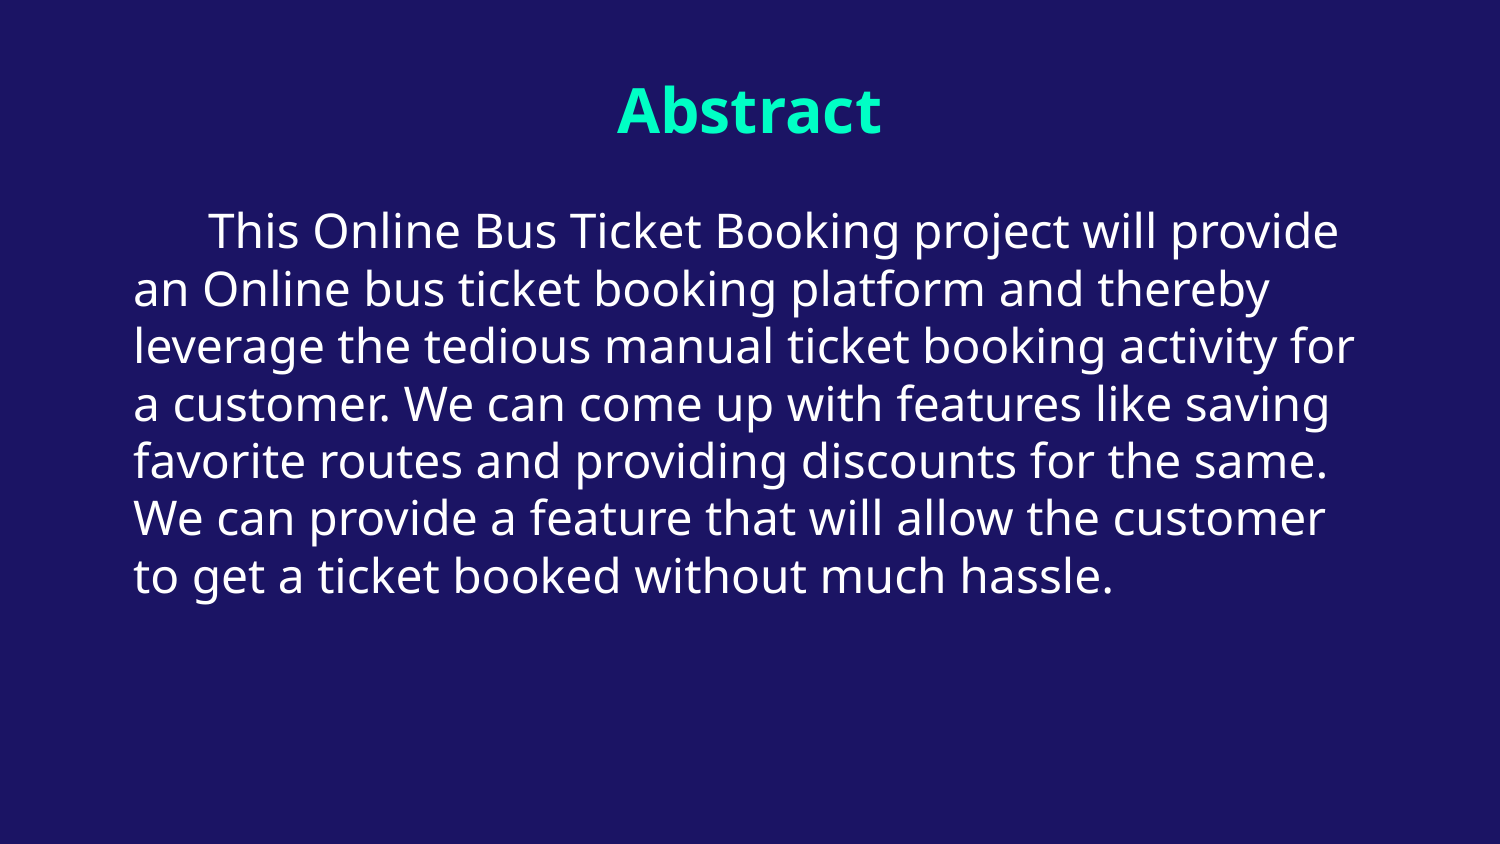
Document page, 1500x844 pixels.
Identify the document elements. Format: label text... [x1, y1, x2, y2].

subtitle This Online Bus Ticket Booking project will provide an Online bus ticket booking platform and thereby leverage the tedious manual ticket booking activity for a customer. We can come up with features like saving favorite routes and providing discounts for the same. We can provide a feature that will allow the customer to get a ticket booked without much hassle. [118, 185, 1382, 727]
title Abstract [209, 56, 1291, 166]
